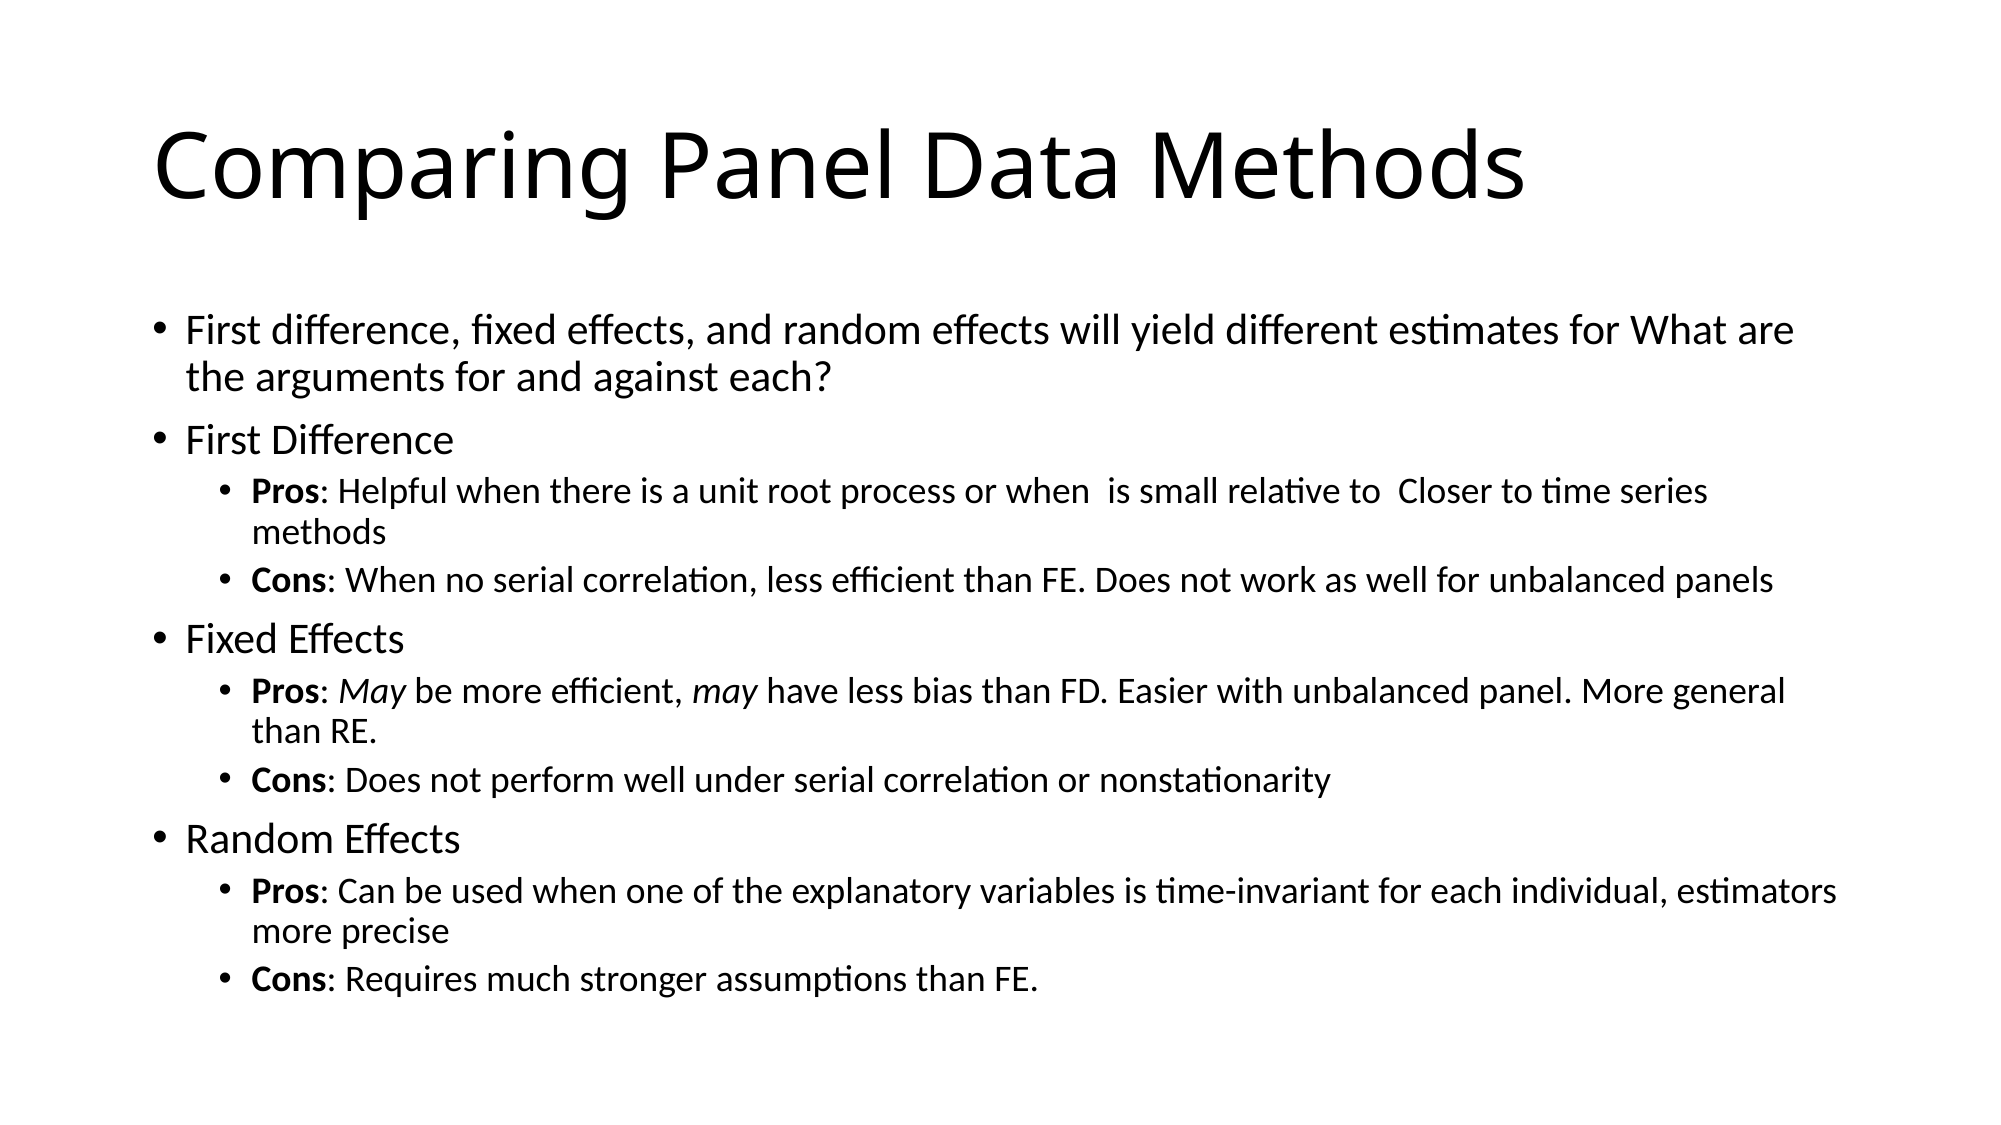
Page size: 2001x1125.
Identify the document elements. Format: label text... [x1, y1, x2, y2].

title Comparing Panel Data Methods [137, 59, 1863, 278]
